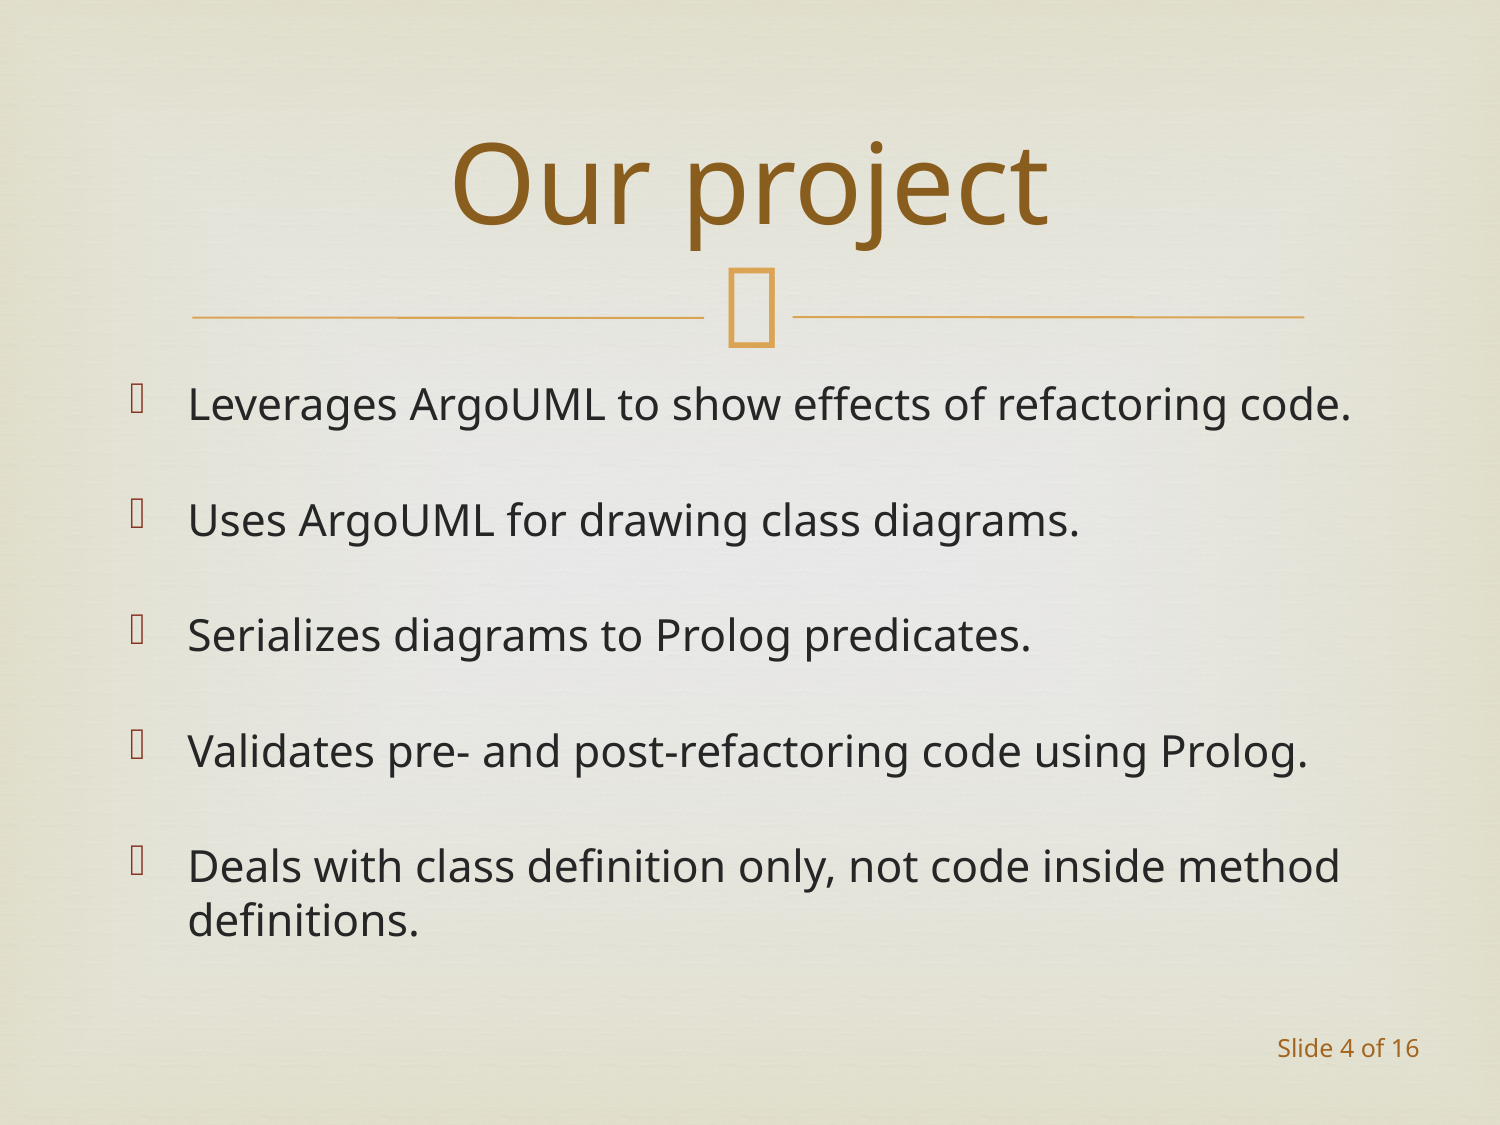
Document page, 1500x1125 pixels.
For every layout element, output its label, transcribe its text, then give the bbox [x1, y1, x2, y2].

title Our project [112, 93, 1386, 267]
list Leverages ArgoUML to show effects of refactoring code. Uses ArgoUML for drawing class diagrams. Serializes diagrams to Prolog predicates. Validates pre- and post-refactoring code using Prolog. Deals with class definition only, not code inside method definitions. [114, 368, 1386, 1005]
